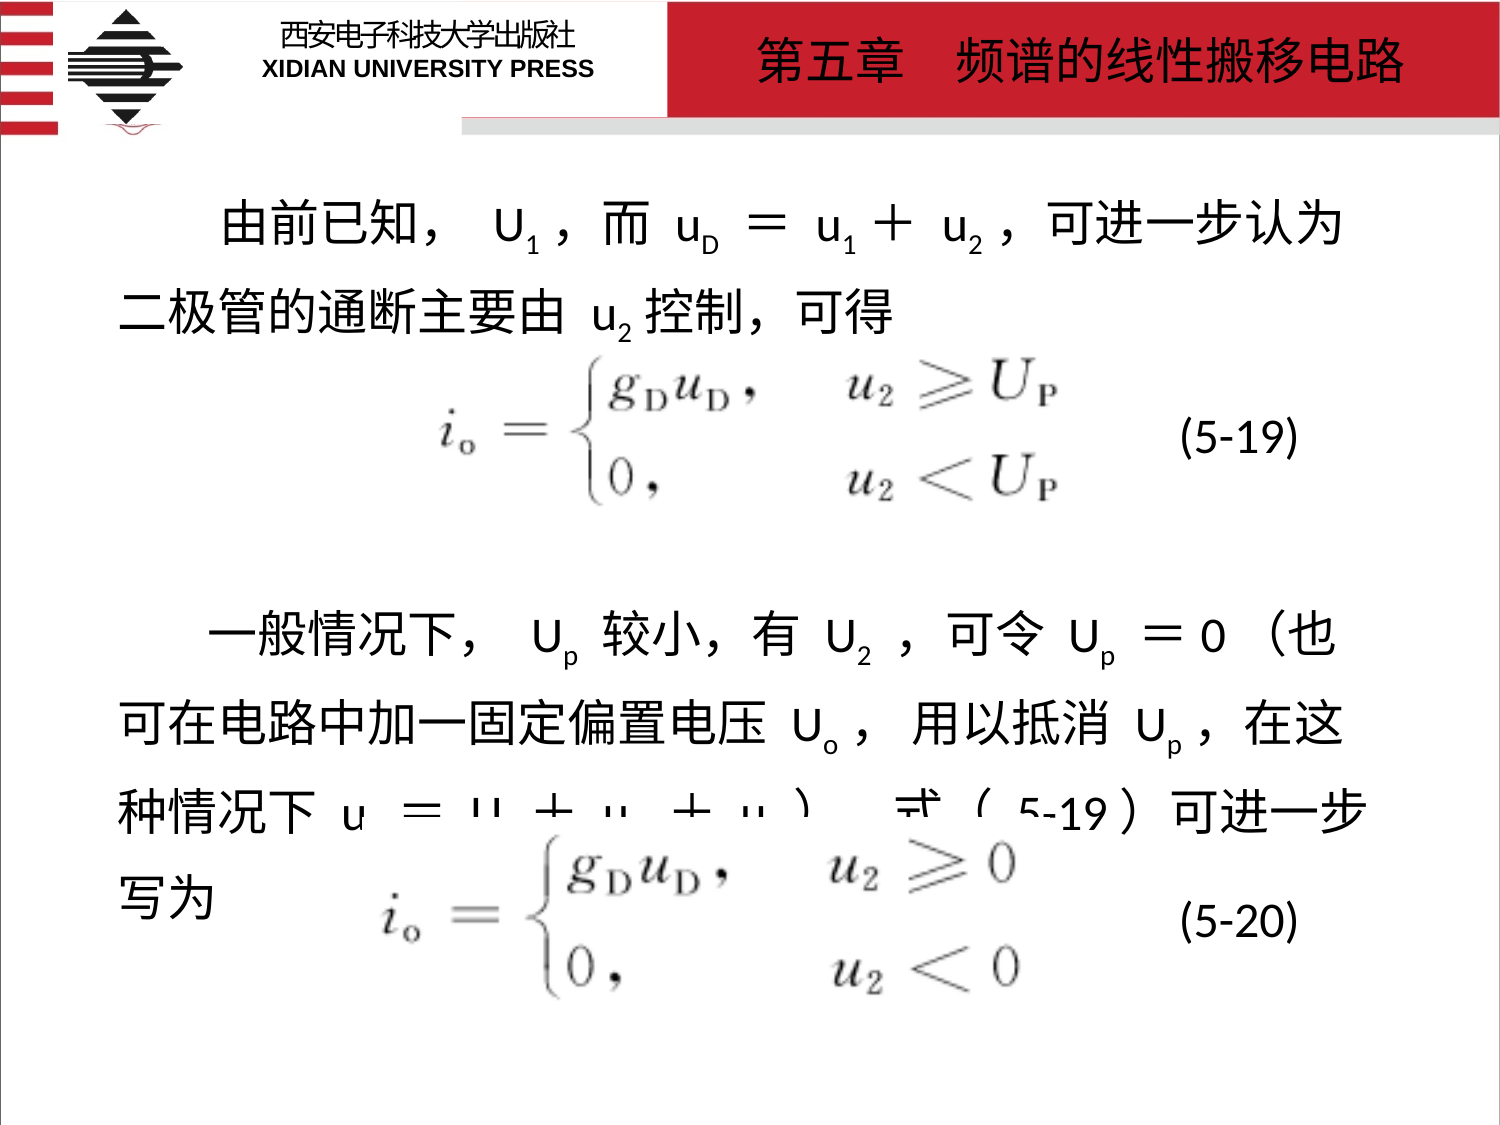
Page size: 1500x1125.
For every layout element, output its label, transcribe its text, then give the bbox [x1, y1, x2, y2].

text_box (5-19) [1163, 395, 1315, 471]
text_box (5-20) [1163, 880, 1315, 956]
picture [0, 1, 1500, 1125]
